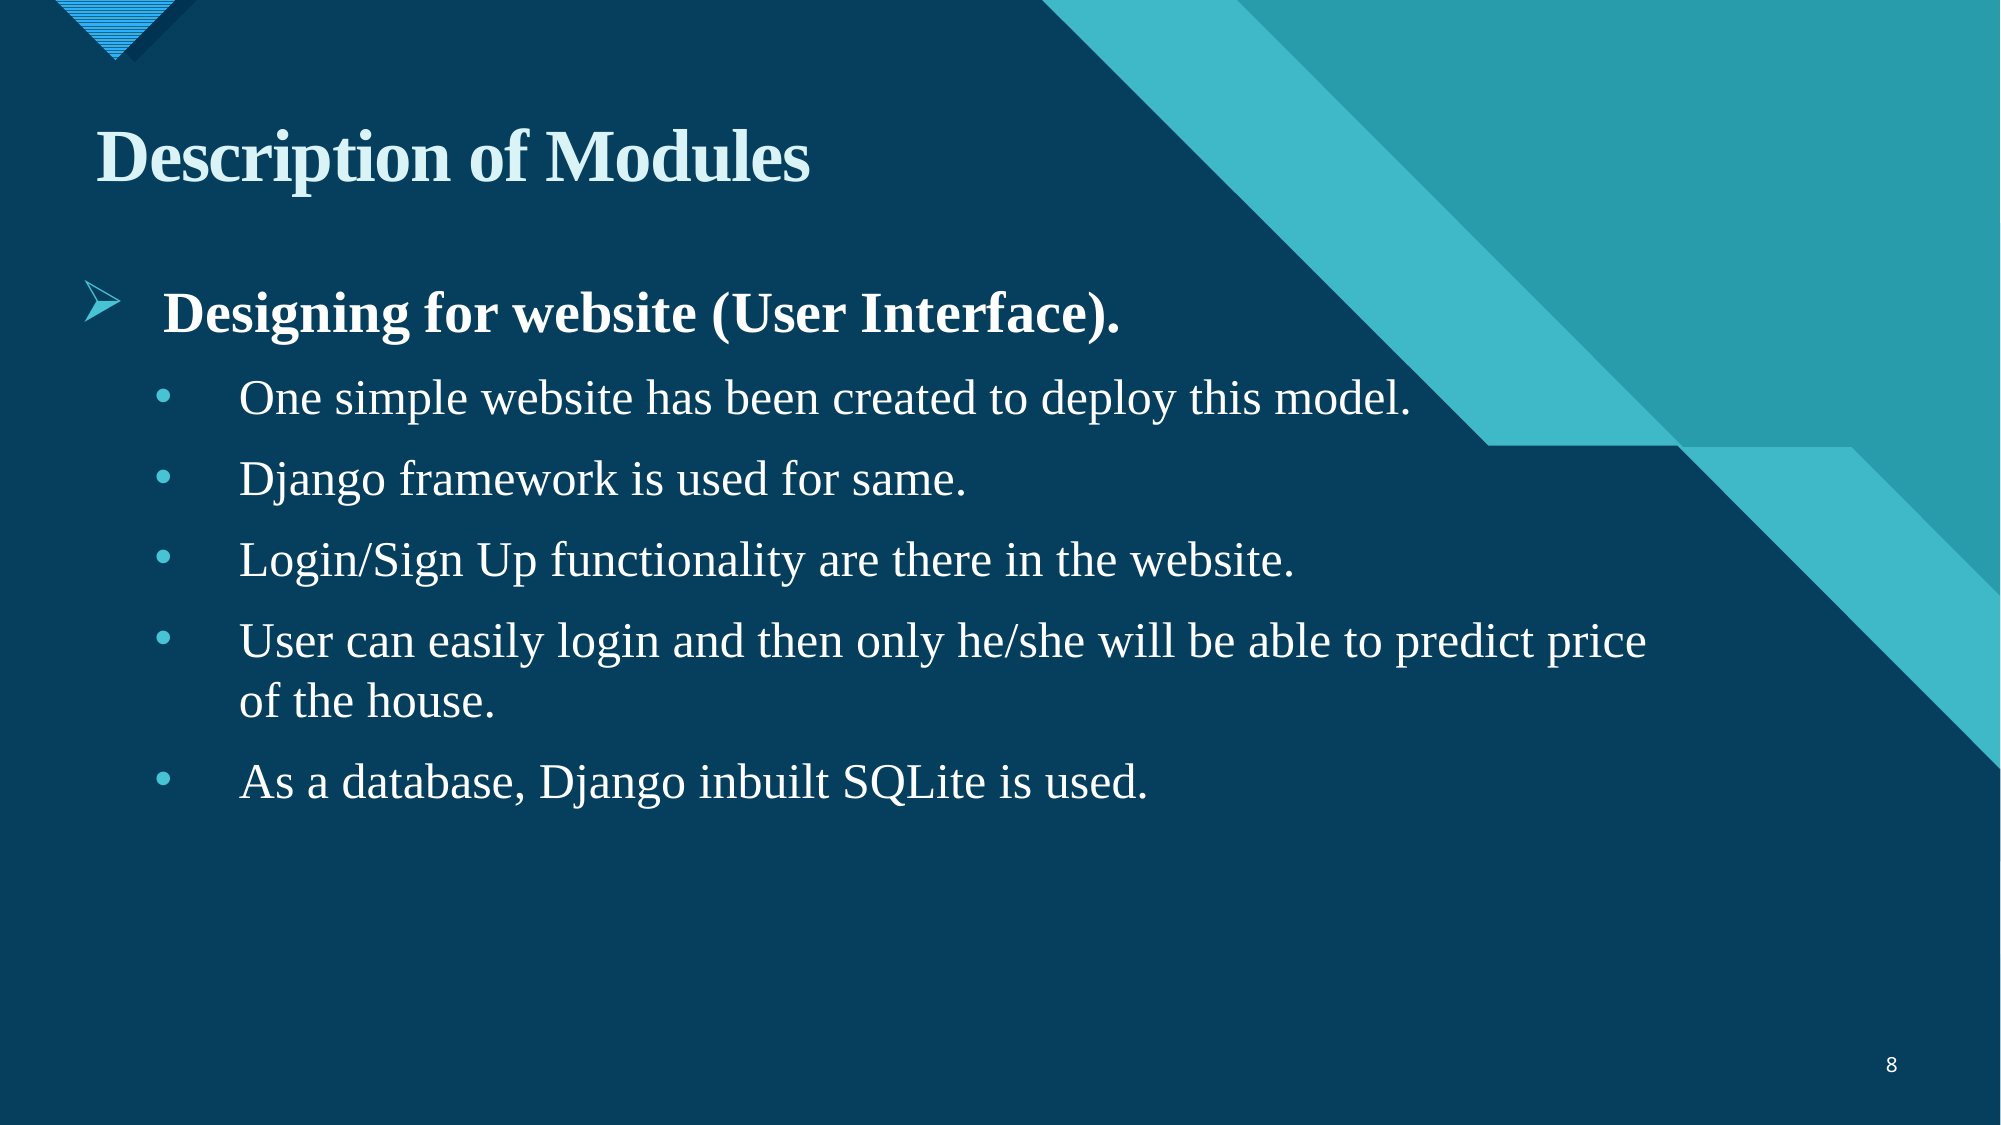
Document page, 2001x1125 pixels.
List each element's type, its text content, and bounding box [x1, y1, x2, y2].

title Description of Modules [81, 109, 1922, 206]
list Designing for website (User Interface). One simple website has been created to deploy this model. Django framework is used for same. Login/Sign Up functionality are there in the website. User can easily login and then only he/she will be able to predict price of the house. As a database, Django inbuilt SQLite is used. [64, 266, 1684, 1050]
slide_number 8 [1845, 1035, 1913, 1096]
